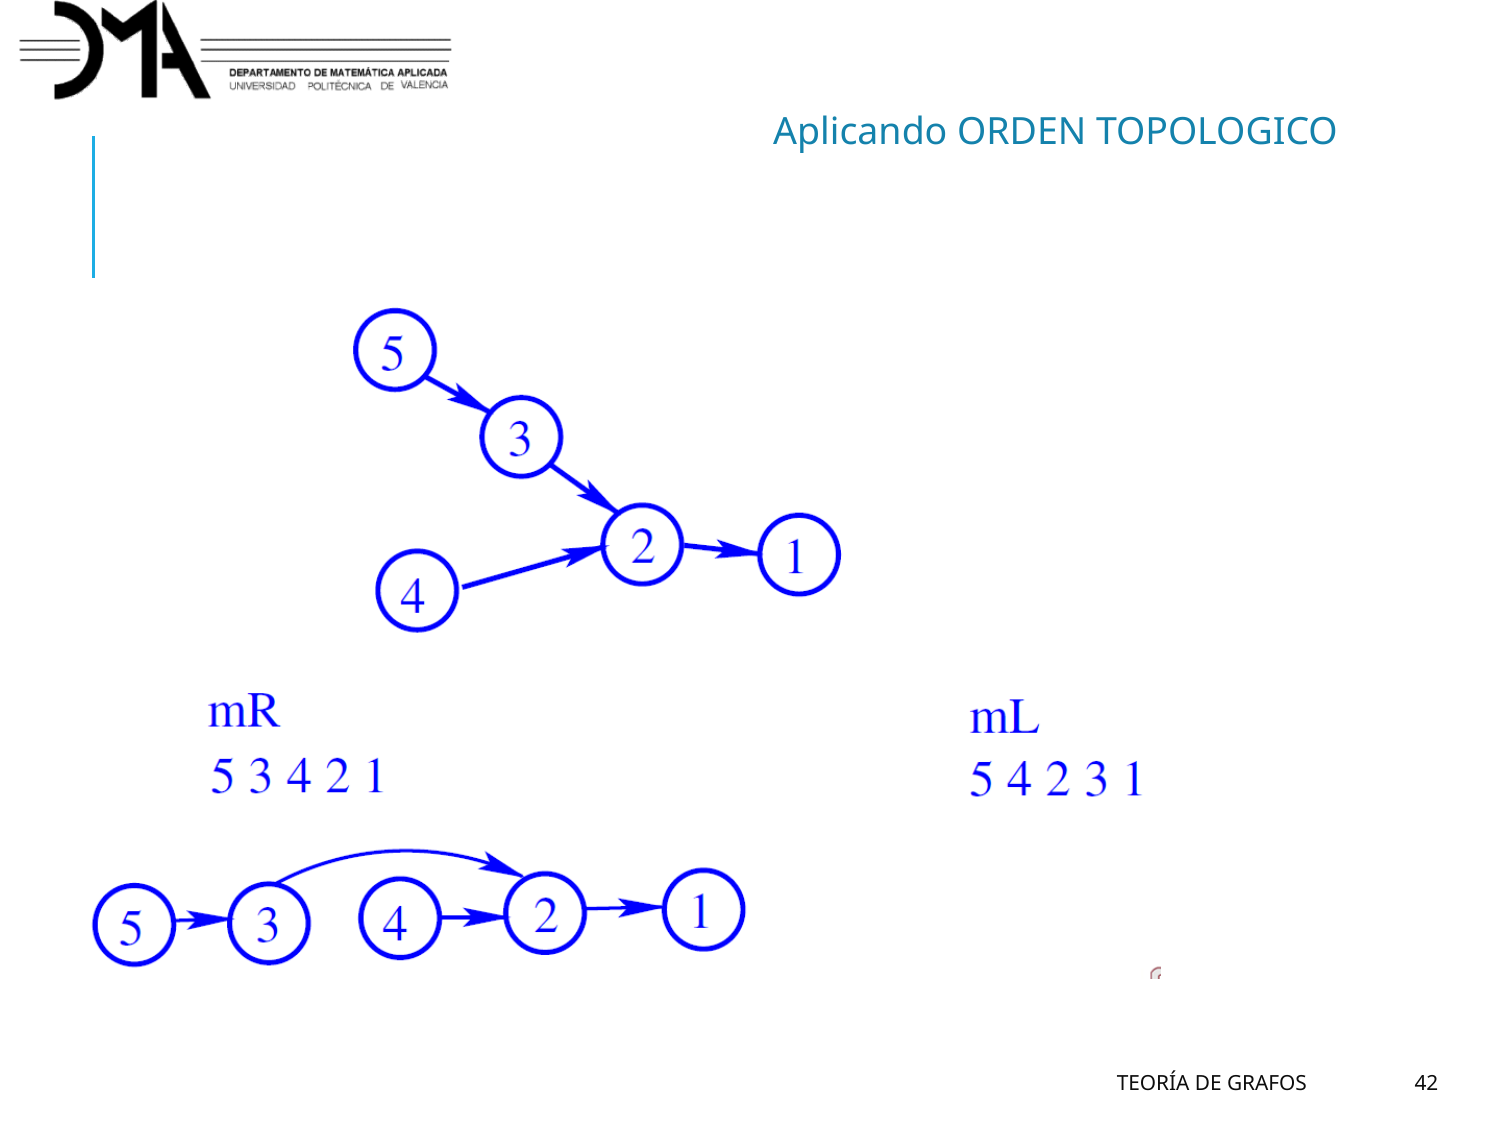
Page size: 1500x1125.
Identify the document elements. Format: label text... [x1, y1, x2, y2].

picture [17, 0, 455, 103]
text_box Aplicando ORDEN TOPOLOGICO [490, 100, 1353, 160]
picture [52, 278, 1161, 980]
slide_number 42 [1333, 1061, 1454, 1107]
footer Teoría de Grafos [595, 1061, 1322, 1107]
